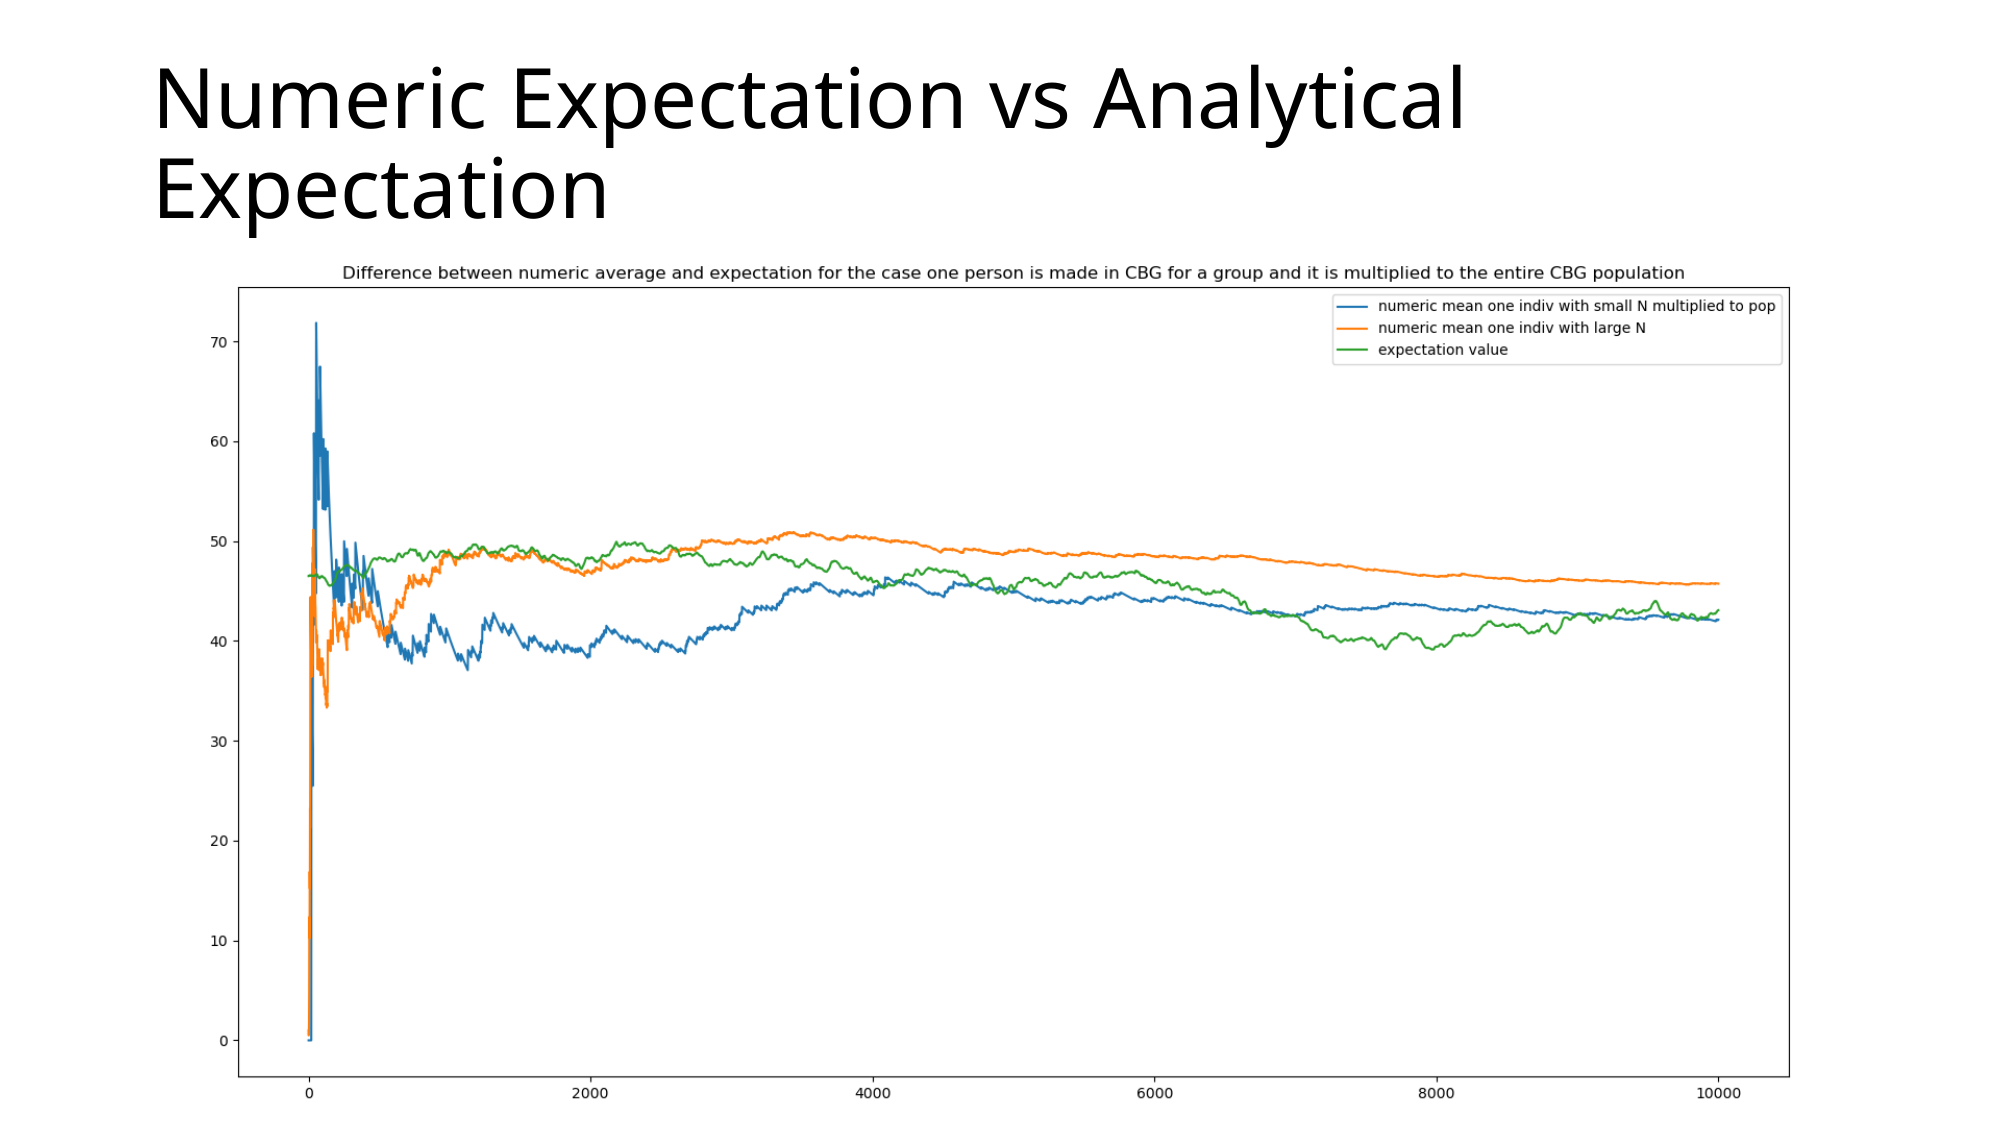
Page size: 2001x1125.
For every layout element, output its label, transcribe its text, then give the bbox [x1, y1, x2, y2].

title Numeric Expectation vs Analytical Expectation [137, 37, 1863, 256]
picture [184, 238, 1816, 1125]
